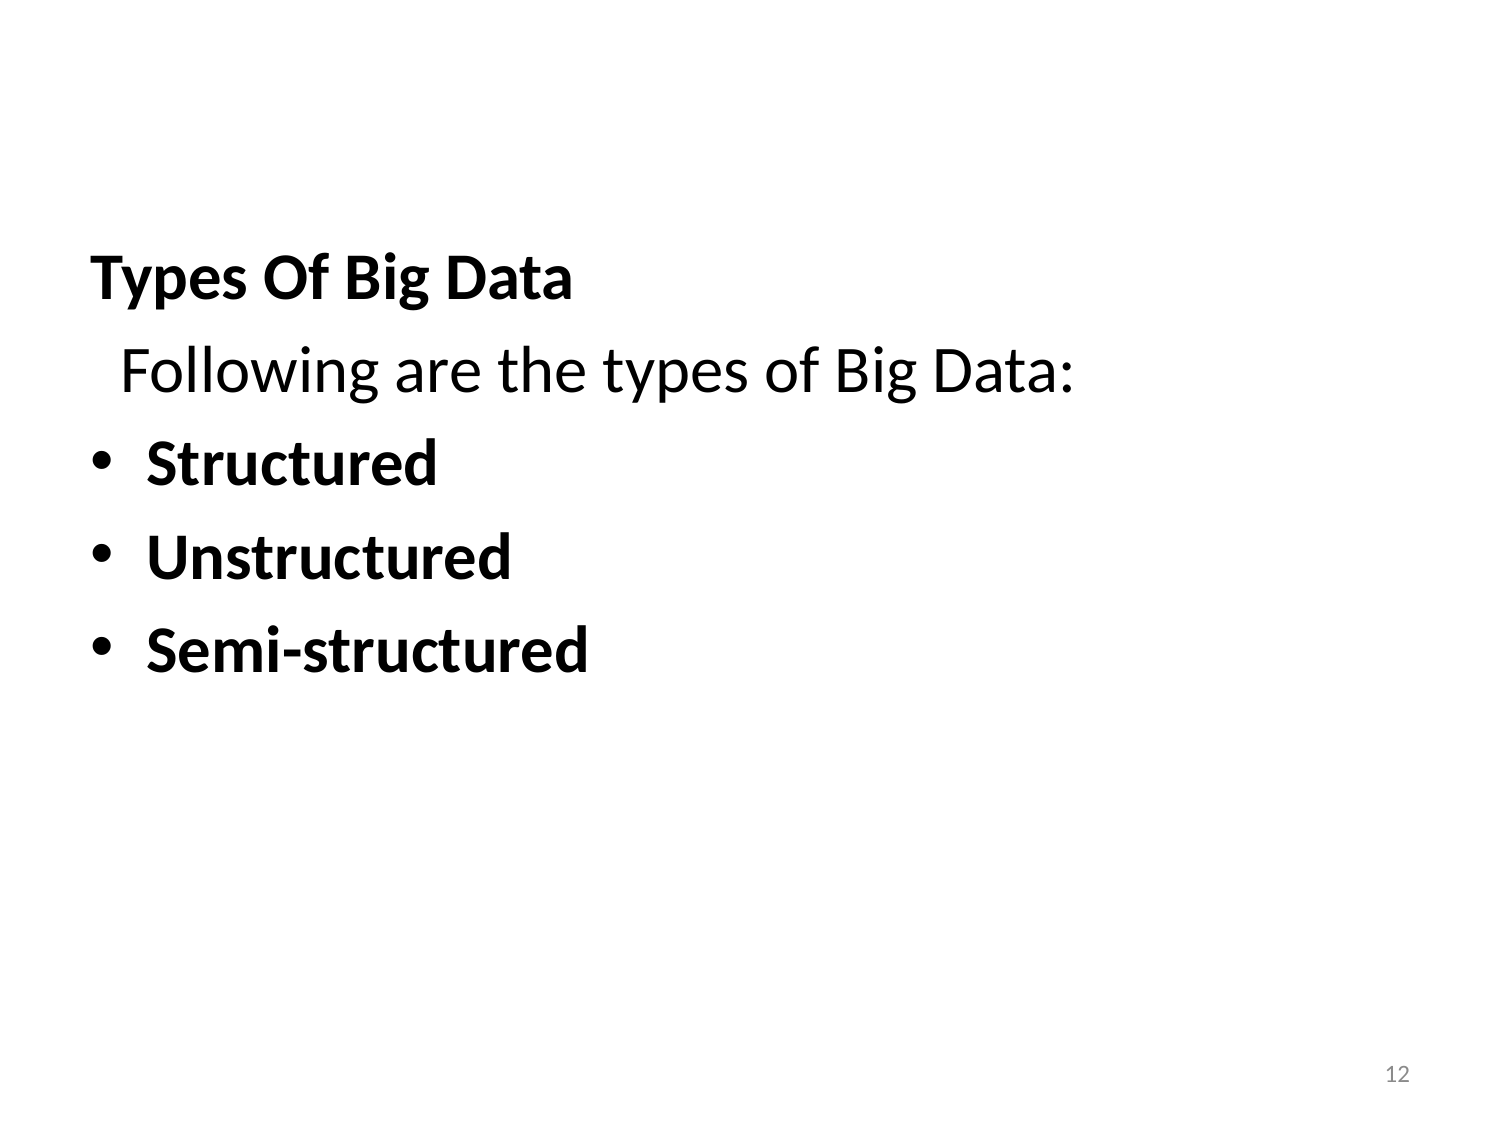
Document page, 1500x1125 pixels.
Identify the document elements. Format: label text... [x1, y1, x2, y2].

list Types Of Big Data Following are the types of Big Data: Structured Unstructured Semi-structured [75, 224, 1425, 1005]
slide_number 12 [1074, 1042, 1425, 1103]
